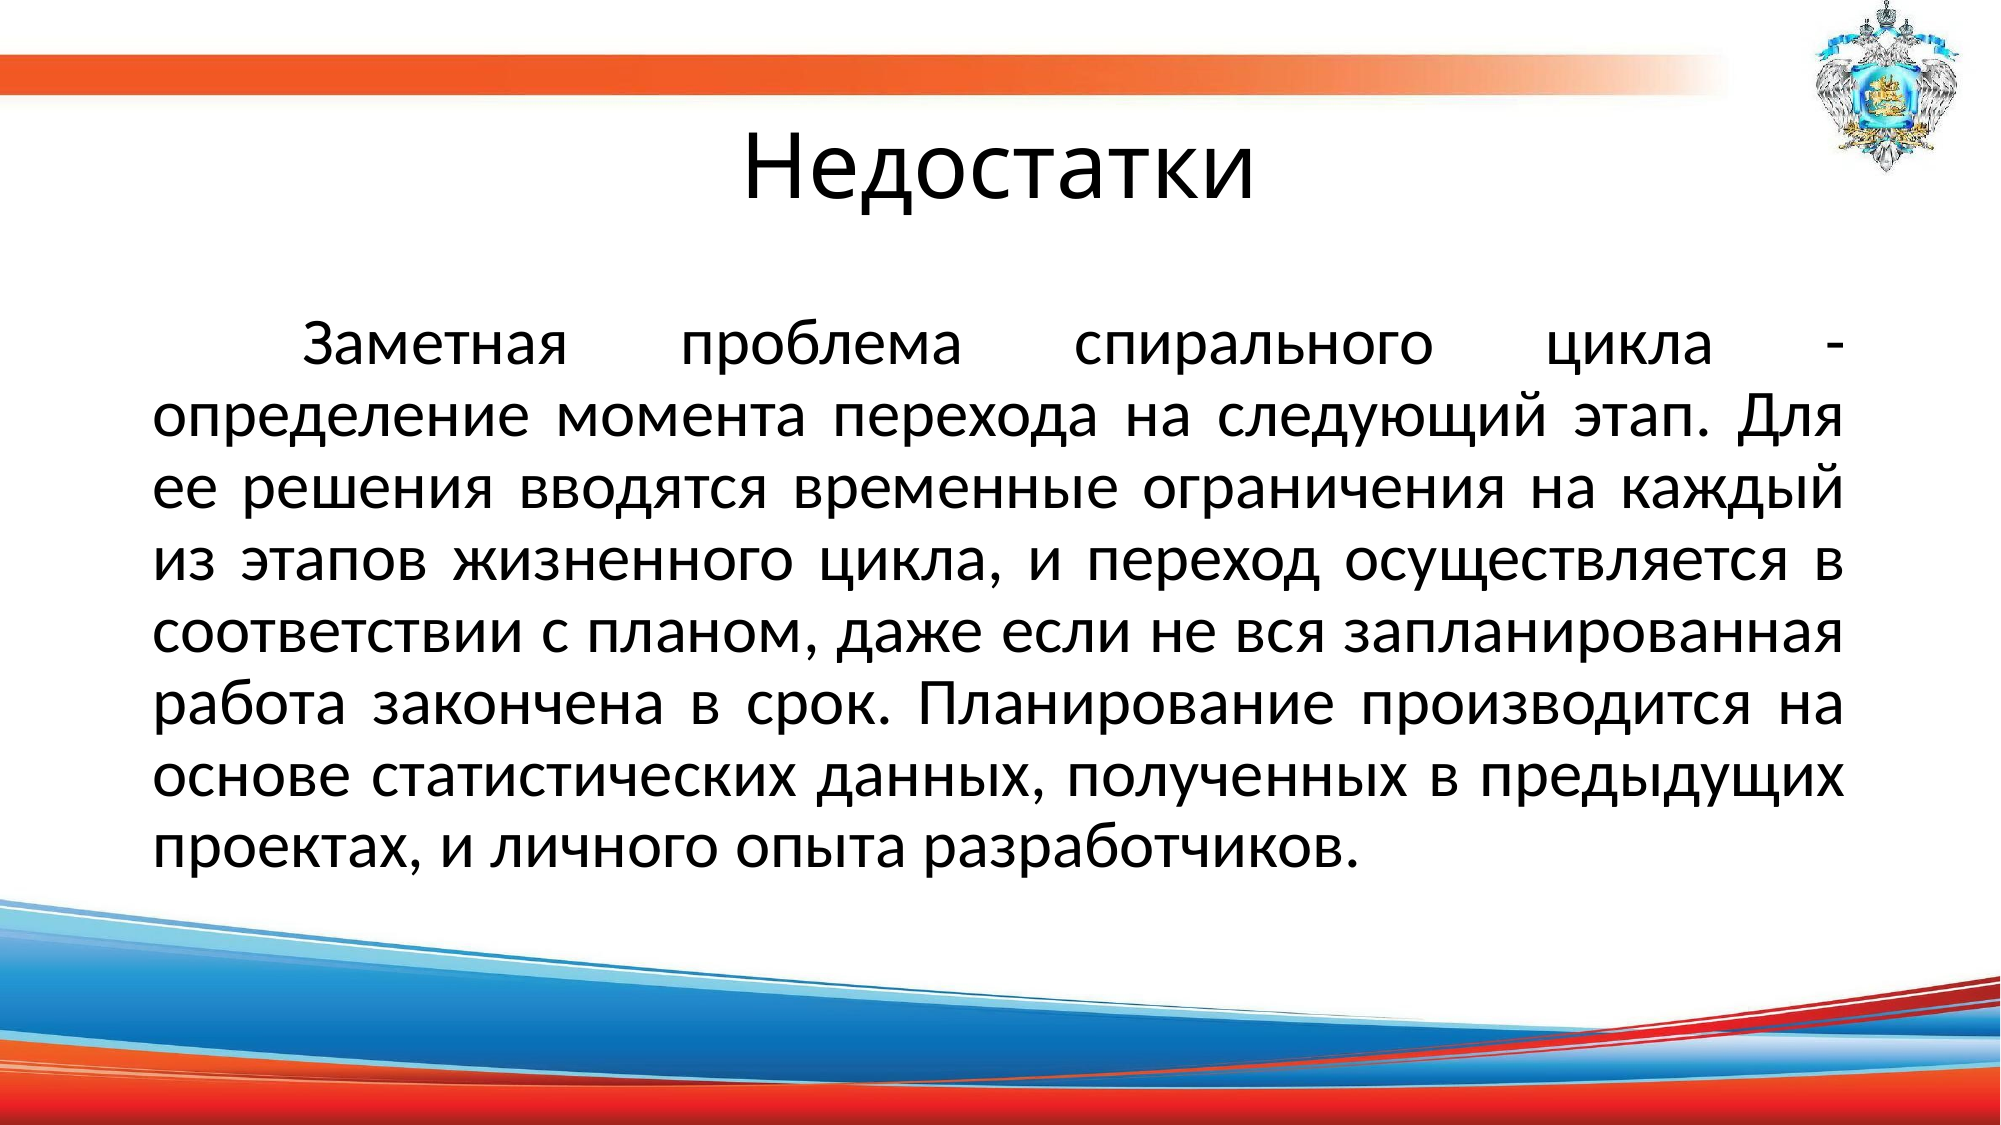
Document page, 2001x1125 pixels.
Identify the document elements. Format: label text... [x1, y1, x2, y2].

title Недостатки [137, 59, 1863, 278]
picture [0, 0, 2001, 1125]
list Заметная проблема спирального цикла - определение момента перехода на следующий этап. Для ее решения вводятся временные ограничения на каждый из этапов жизненного цикла, и переход осуществляется в соответствии с планом, даже если не вся запланированная работа закончена в срок. Планирование производится на основе статистических данных, полученных в предыдущих проектах, и личного опыта разработчиков. [137, 299, 1863, 1014]
